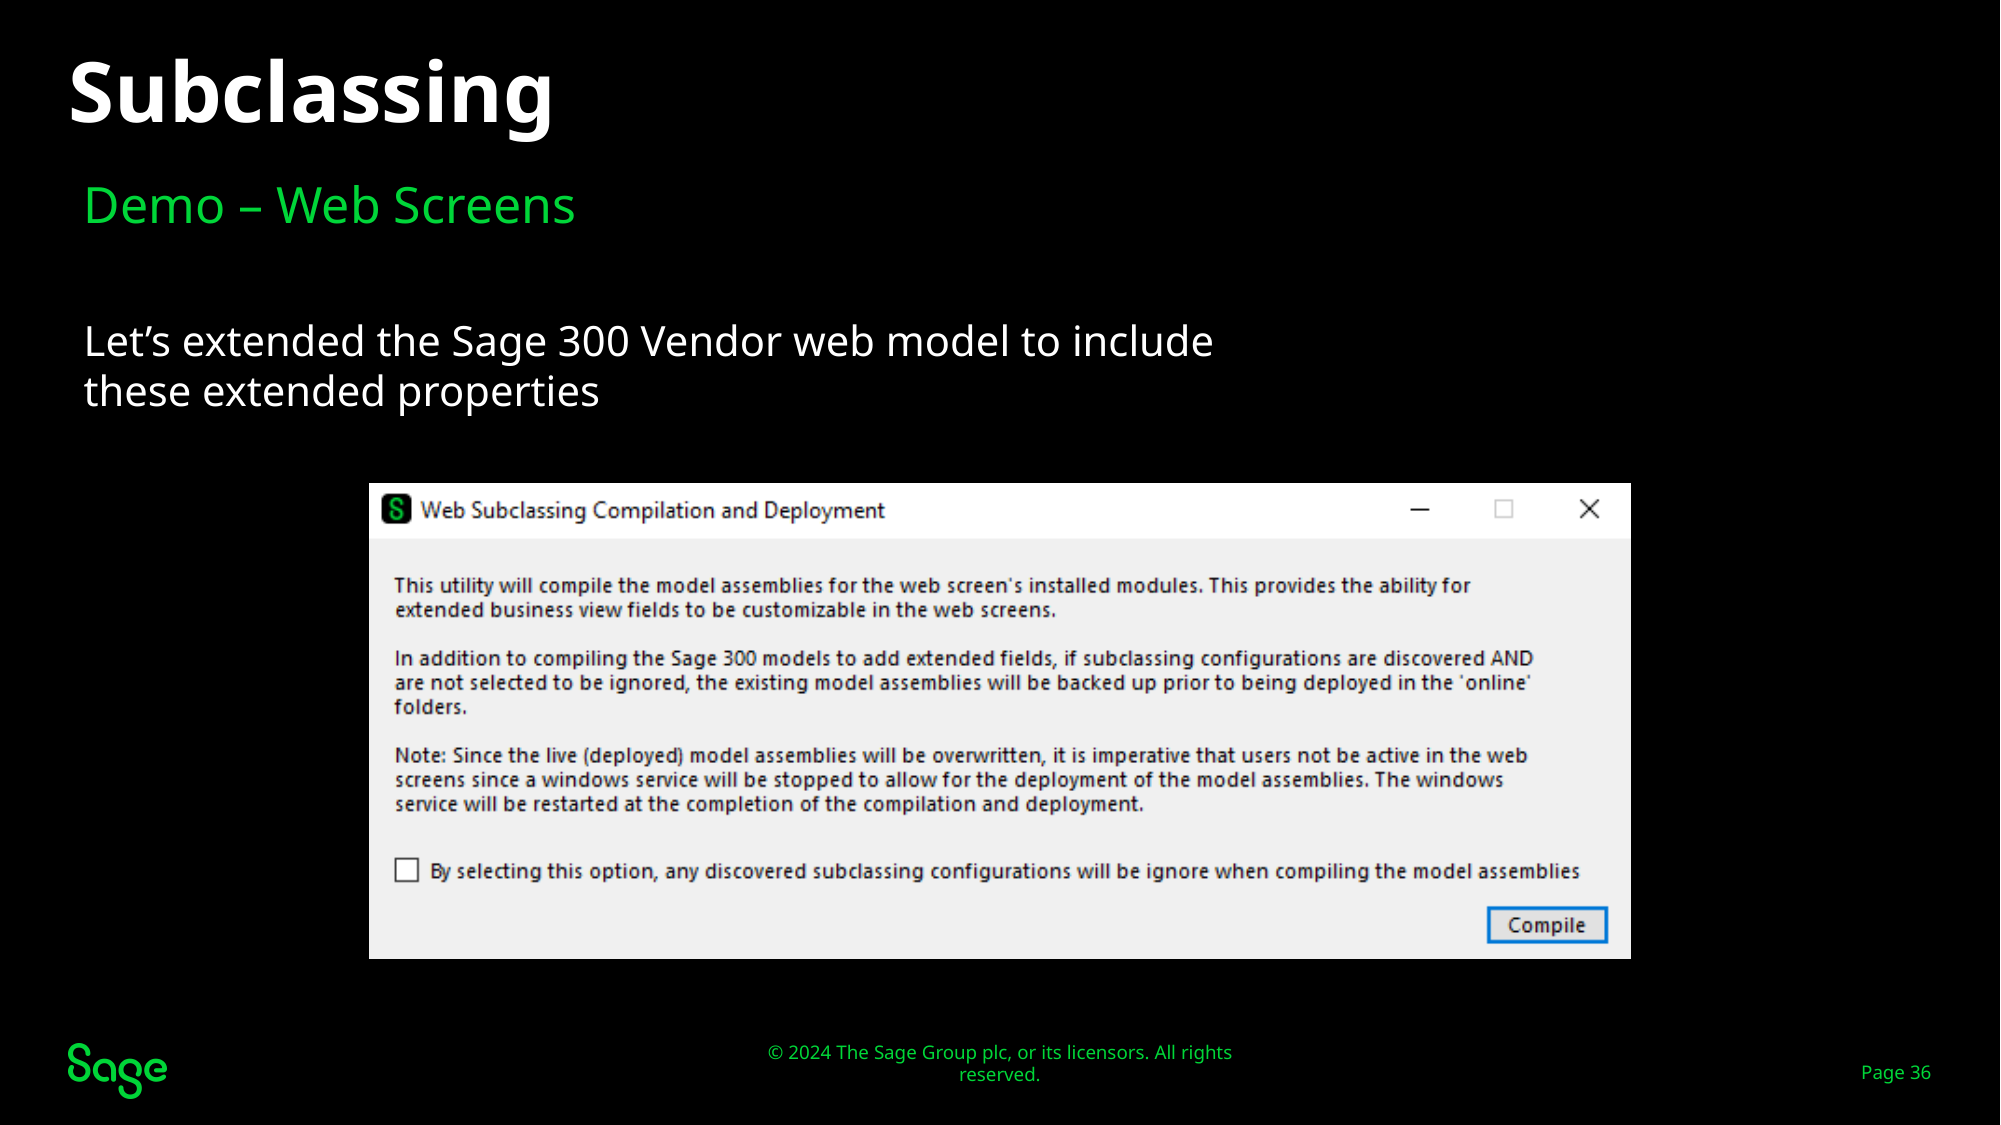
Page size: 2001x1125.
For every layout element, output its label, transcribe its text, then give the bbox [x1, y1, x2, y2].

text_box Subclassing [68, 50, 975, 149]
text_box Demo – Web Screens [68, 166, 696, 305]
slide_number Page 36 [1809, 1043, 1947, 1104]
picture [68, 1043, 167, 1099]
picture [369, 483, 1631, 959]
text_box Let’s extended the Sage 300 Vendor web model to include these extended properties [68, 307, 1231, 422]
